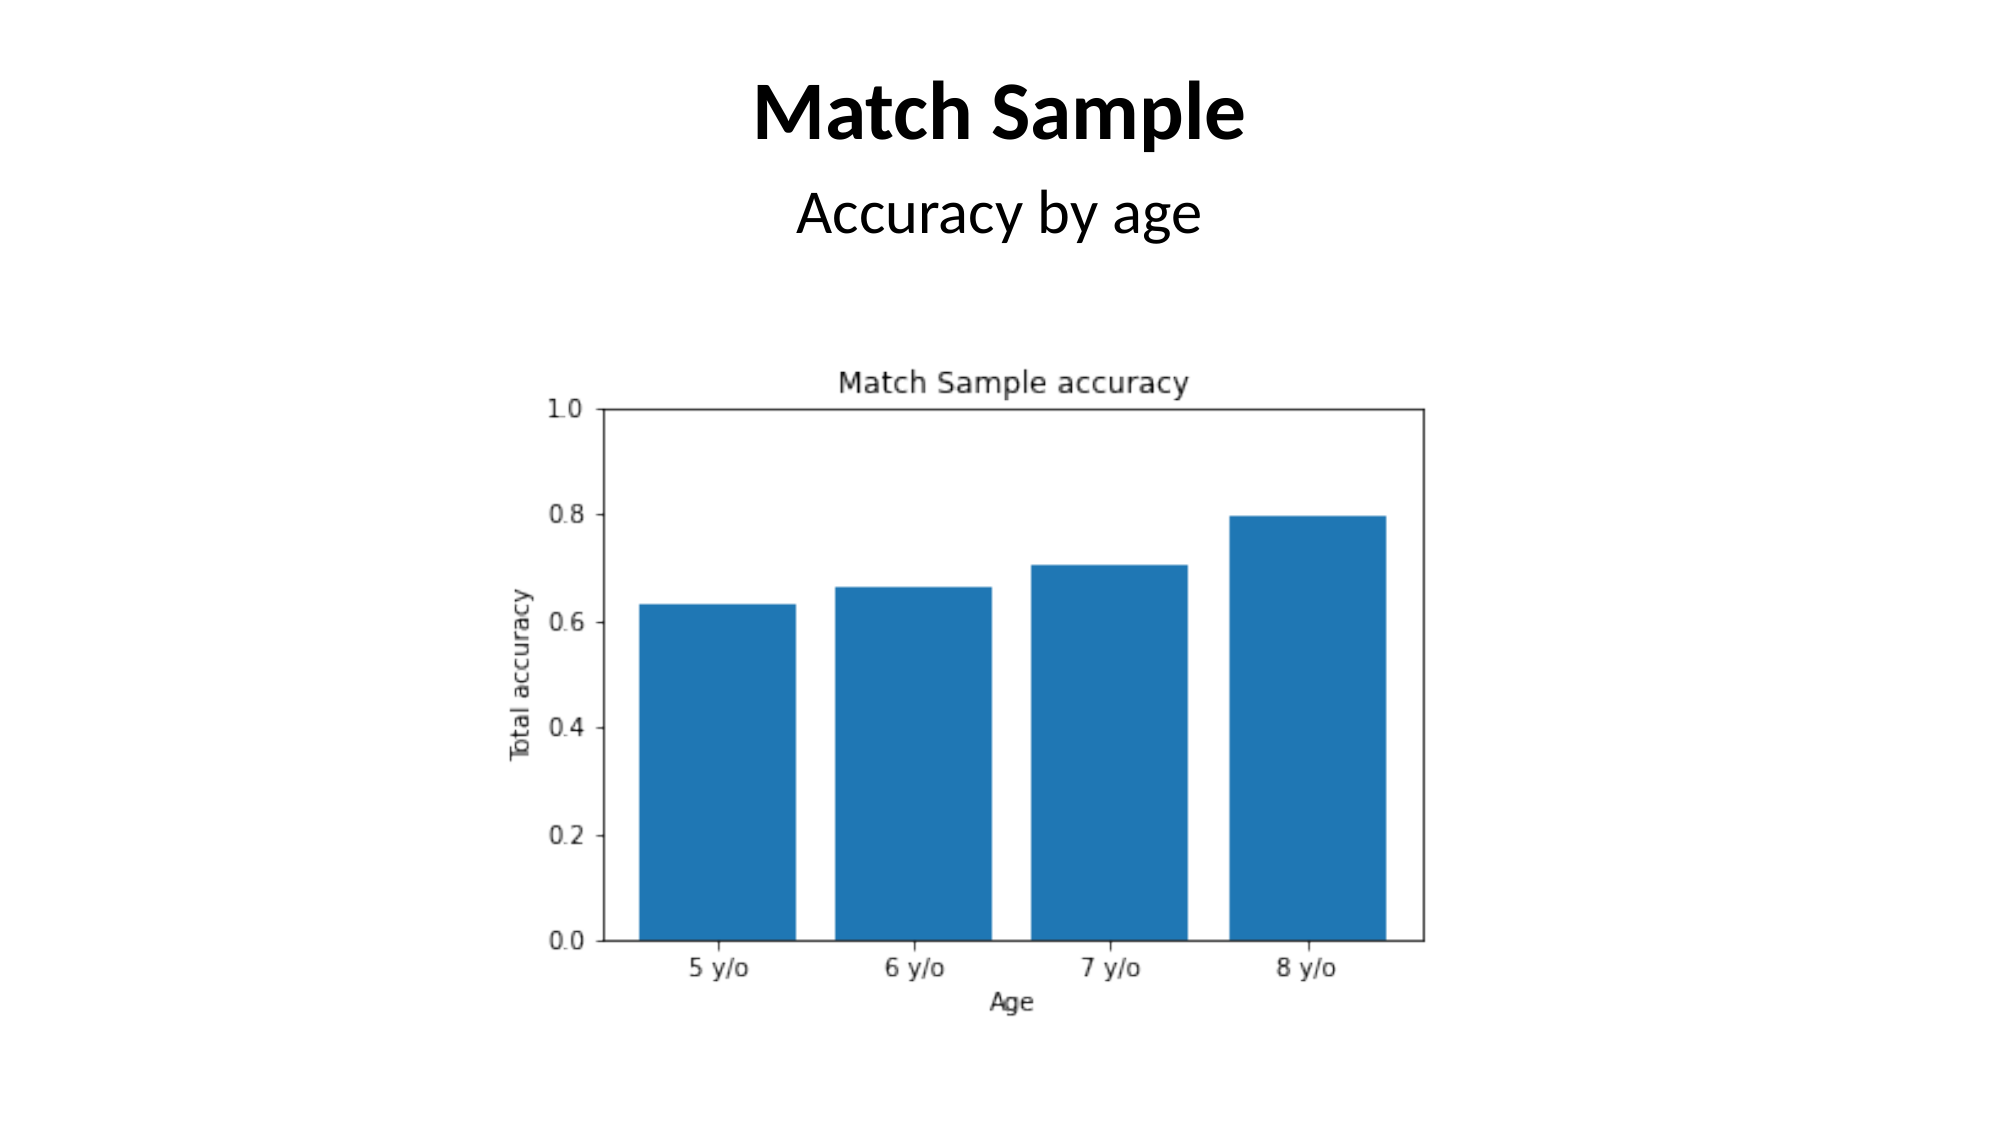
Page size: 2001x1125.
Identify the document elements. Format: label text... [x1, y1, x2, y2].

list Accuracy by age [471, 172, 1529, 255]
picture [471, 323, 1529, 1029]
title Match Sample [137, 59, 1863, 171]
